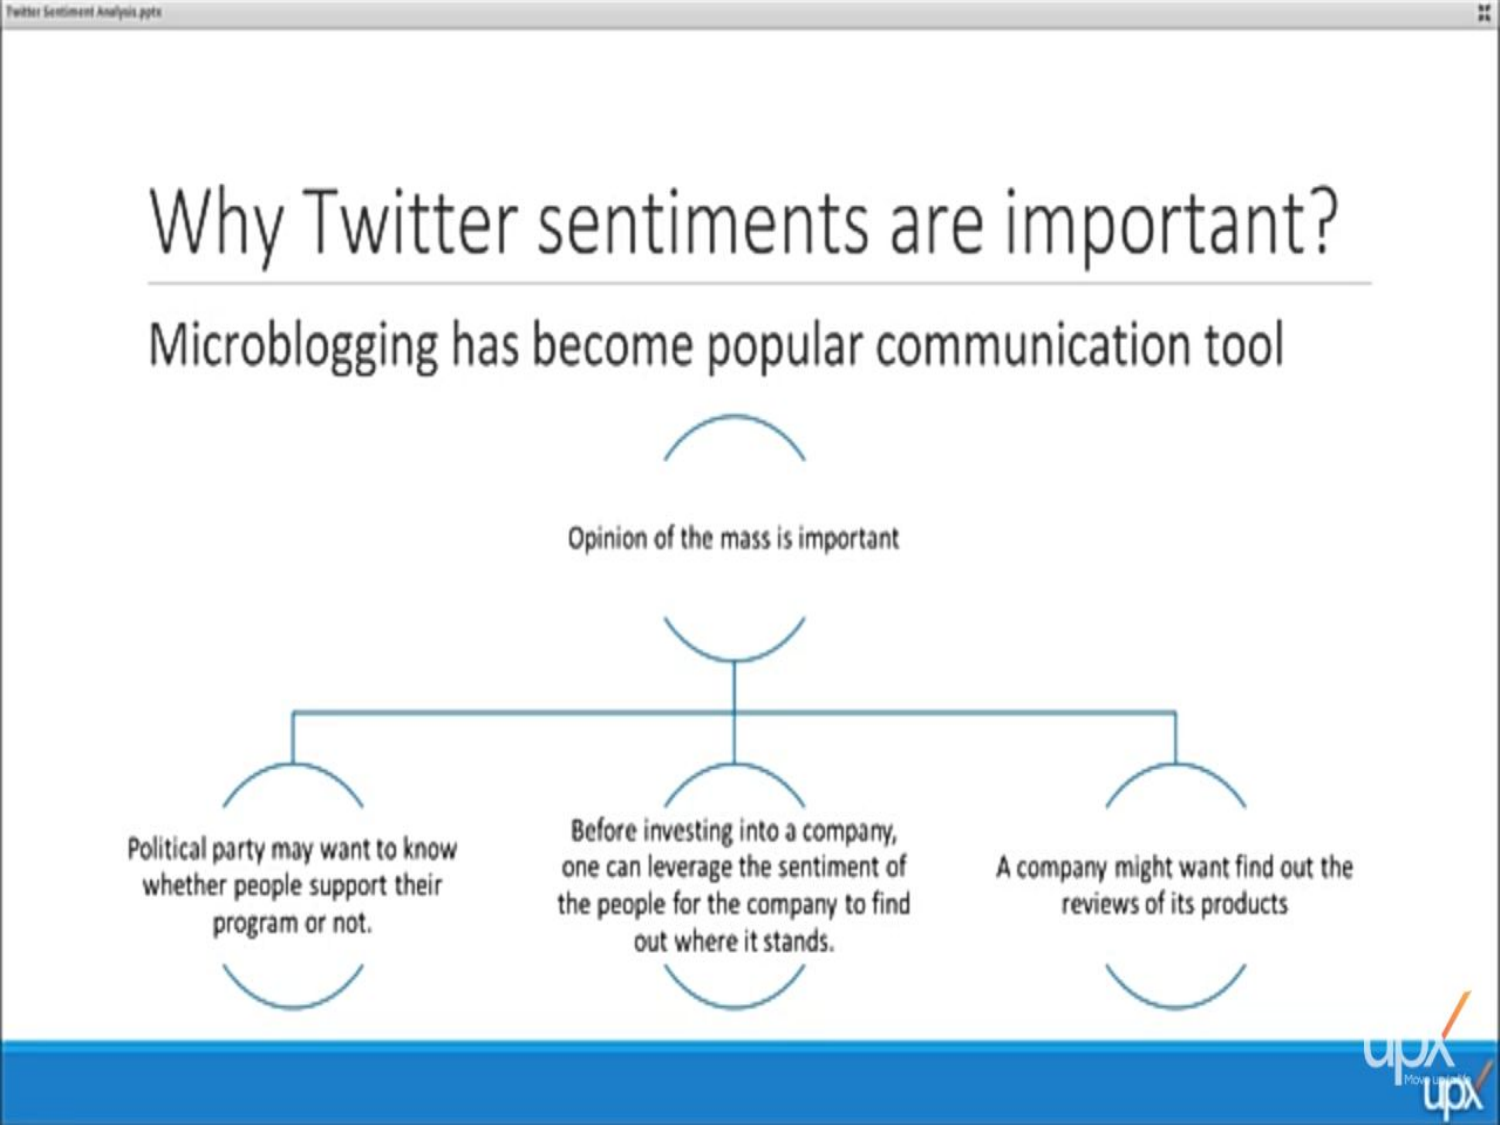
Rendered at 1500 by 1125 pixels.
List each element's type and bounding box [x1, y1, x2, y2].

list [0, 0, 1500, 1125]
